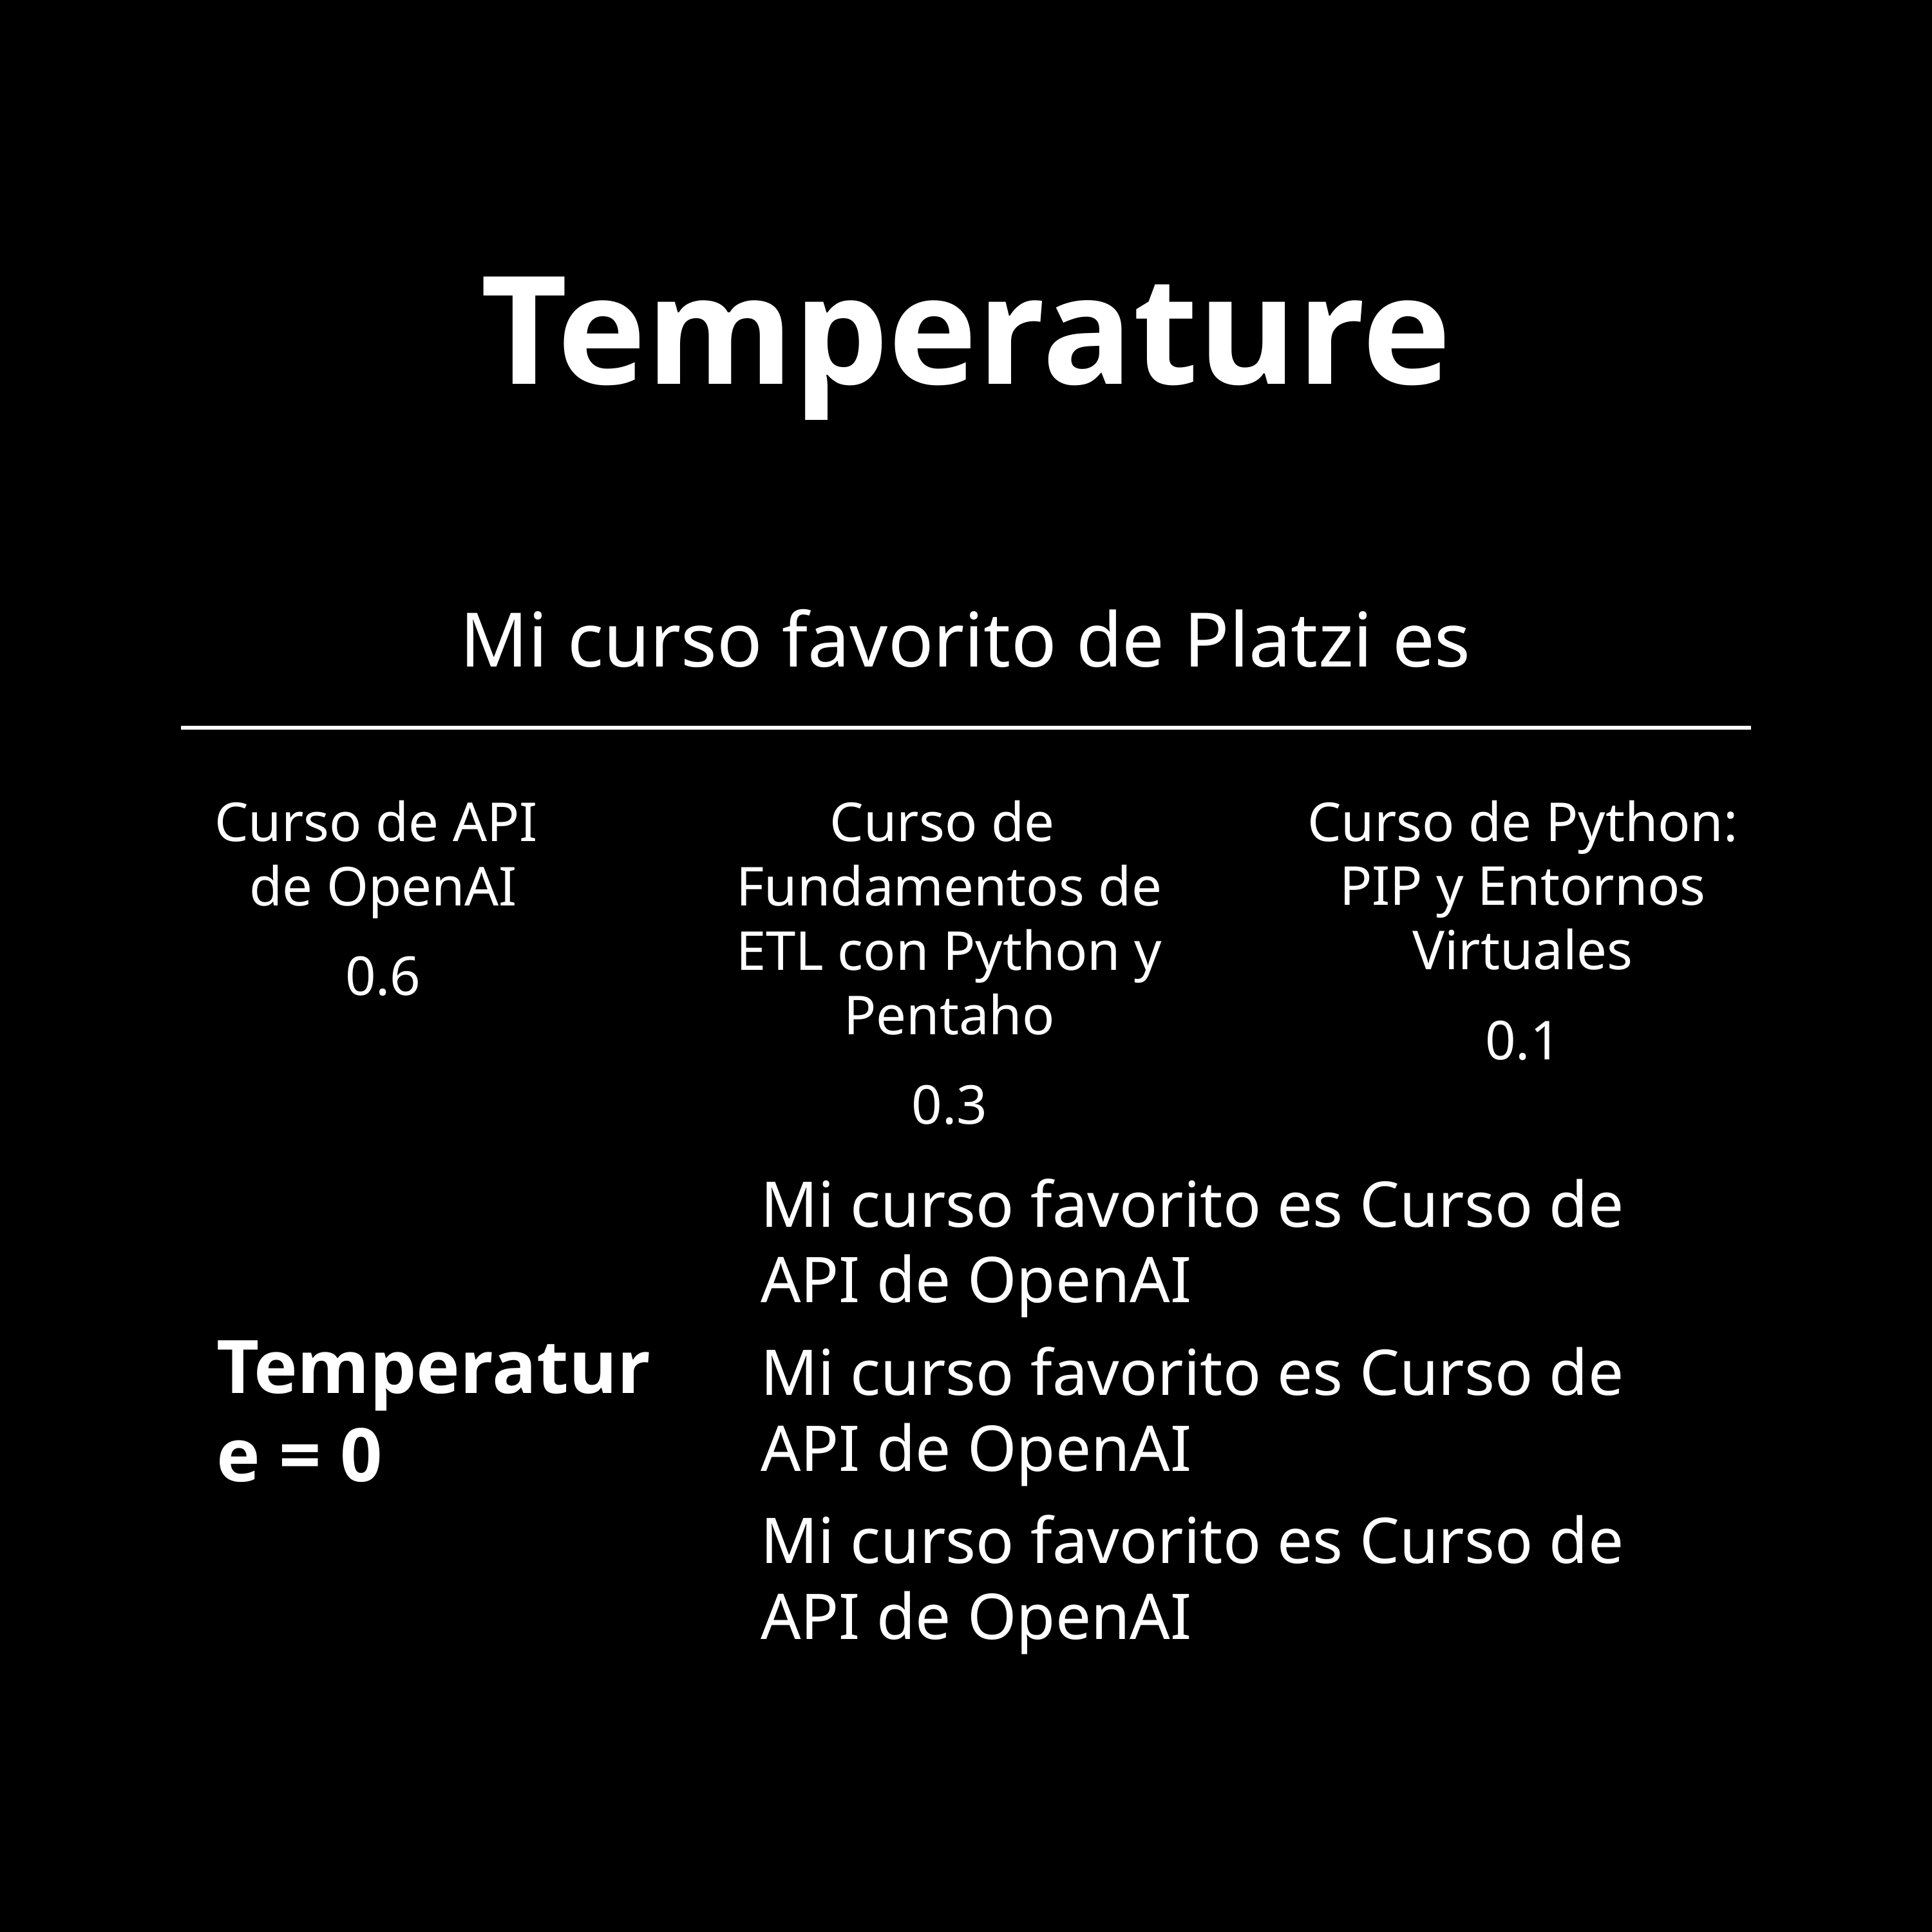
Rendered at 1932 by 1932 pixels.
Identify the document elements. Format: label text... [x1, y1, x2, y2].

text_box Curso de Python: PIP y Entornos Virtuales 0.1 [1294, 777, 1751, 1081]
text_box Mi curso favorito es Curso de API de OpenAI [751, 1154, 1716, 1322]
text_box Temperature = 0 [207, 1309, 674, 1506]
text_box Curso de Fundamentos de ETL con Python y Pentaho 0.3 [677, 777, 1221, 1145]
text_box Mi curso favorito es Curso de API de OpenAI [751, 1322, 1716, 1491]
text_box Mi curso favorito de Platzi es [446, 582, 1486, 692]
title Temperature [135, 180, 1797, 491]
text_box Curso de API de OpenAI 0.6 [180, 777, 586, 1016]
text_box Mi curso favorito es Curso de API de OpenAI [751, 1491, 1716, 1662]
